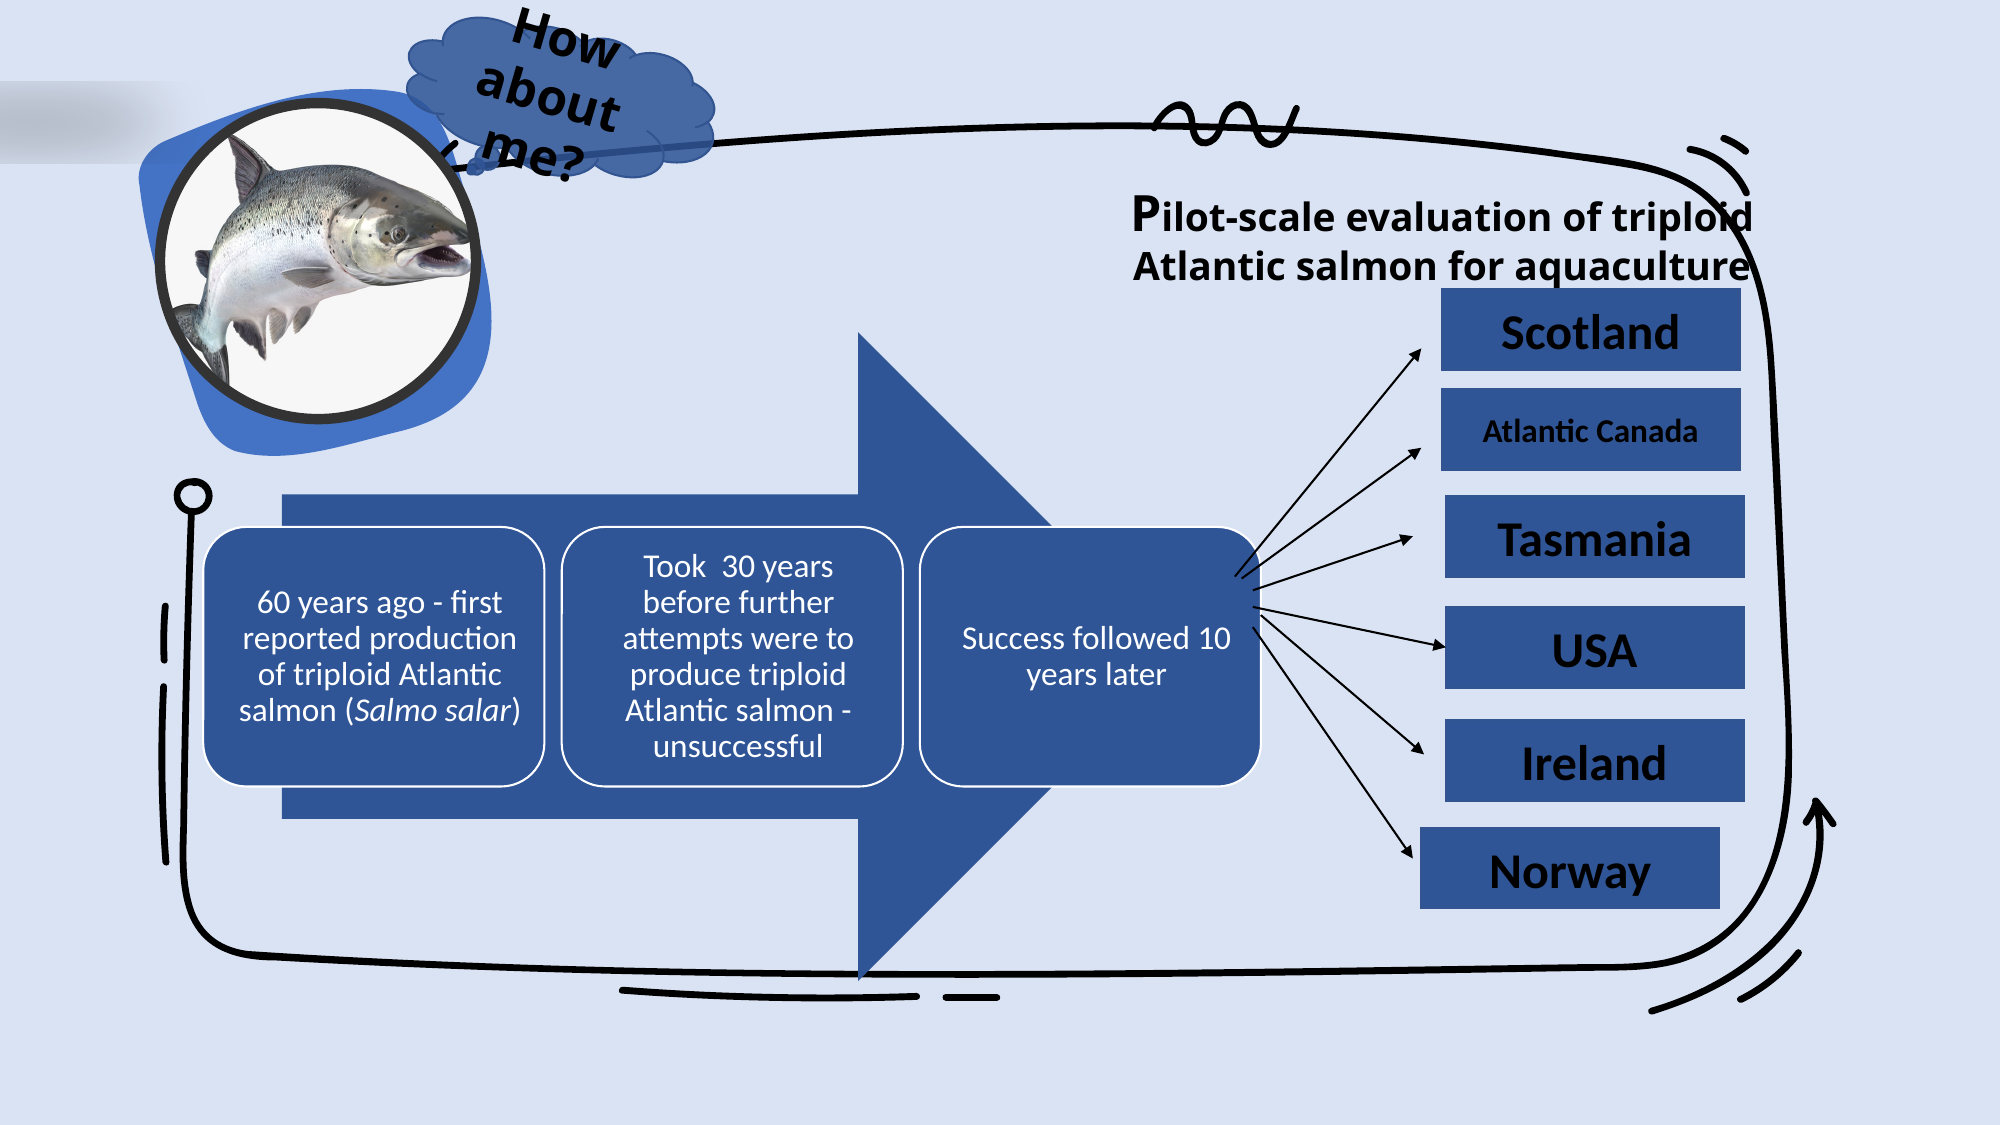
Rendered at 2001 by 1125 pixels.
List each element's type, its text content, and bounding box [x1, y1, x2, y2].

text_box Ireland [1445, 719, 1745, 802]
text_box Tasmania [1445, 495, 1745, 578]
text_box Norway [1420, 827, 1720, 909]
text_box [202, 332, 1263, 981]
text_box USA [1445, 606, 1745, 689]
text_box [1234, 348, 1422, 577]
text_box Pilot-scale evaluation of triploid Atlantic salmon for aquaculture [1111, 174, 1773, 296]
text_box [1241, 447, 1422, 579]
text_box How about me? [405, 16, 716, 179]
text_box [1252, 536, 1413, 591]
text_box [1252, 606, 1446, 648]
text_box Atlantic Canada [1441, 388, 1741, 471]
picture [159, 103, 476, 420]
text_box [1260, 615, 1425, 755]
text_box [1252, 627, 1413, 859]
text_box Scotland [1441, 288, 1741, 371]
